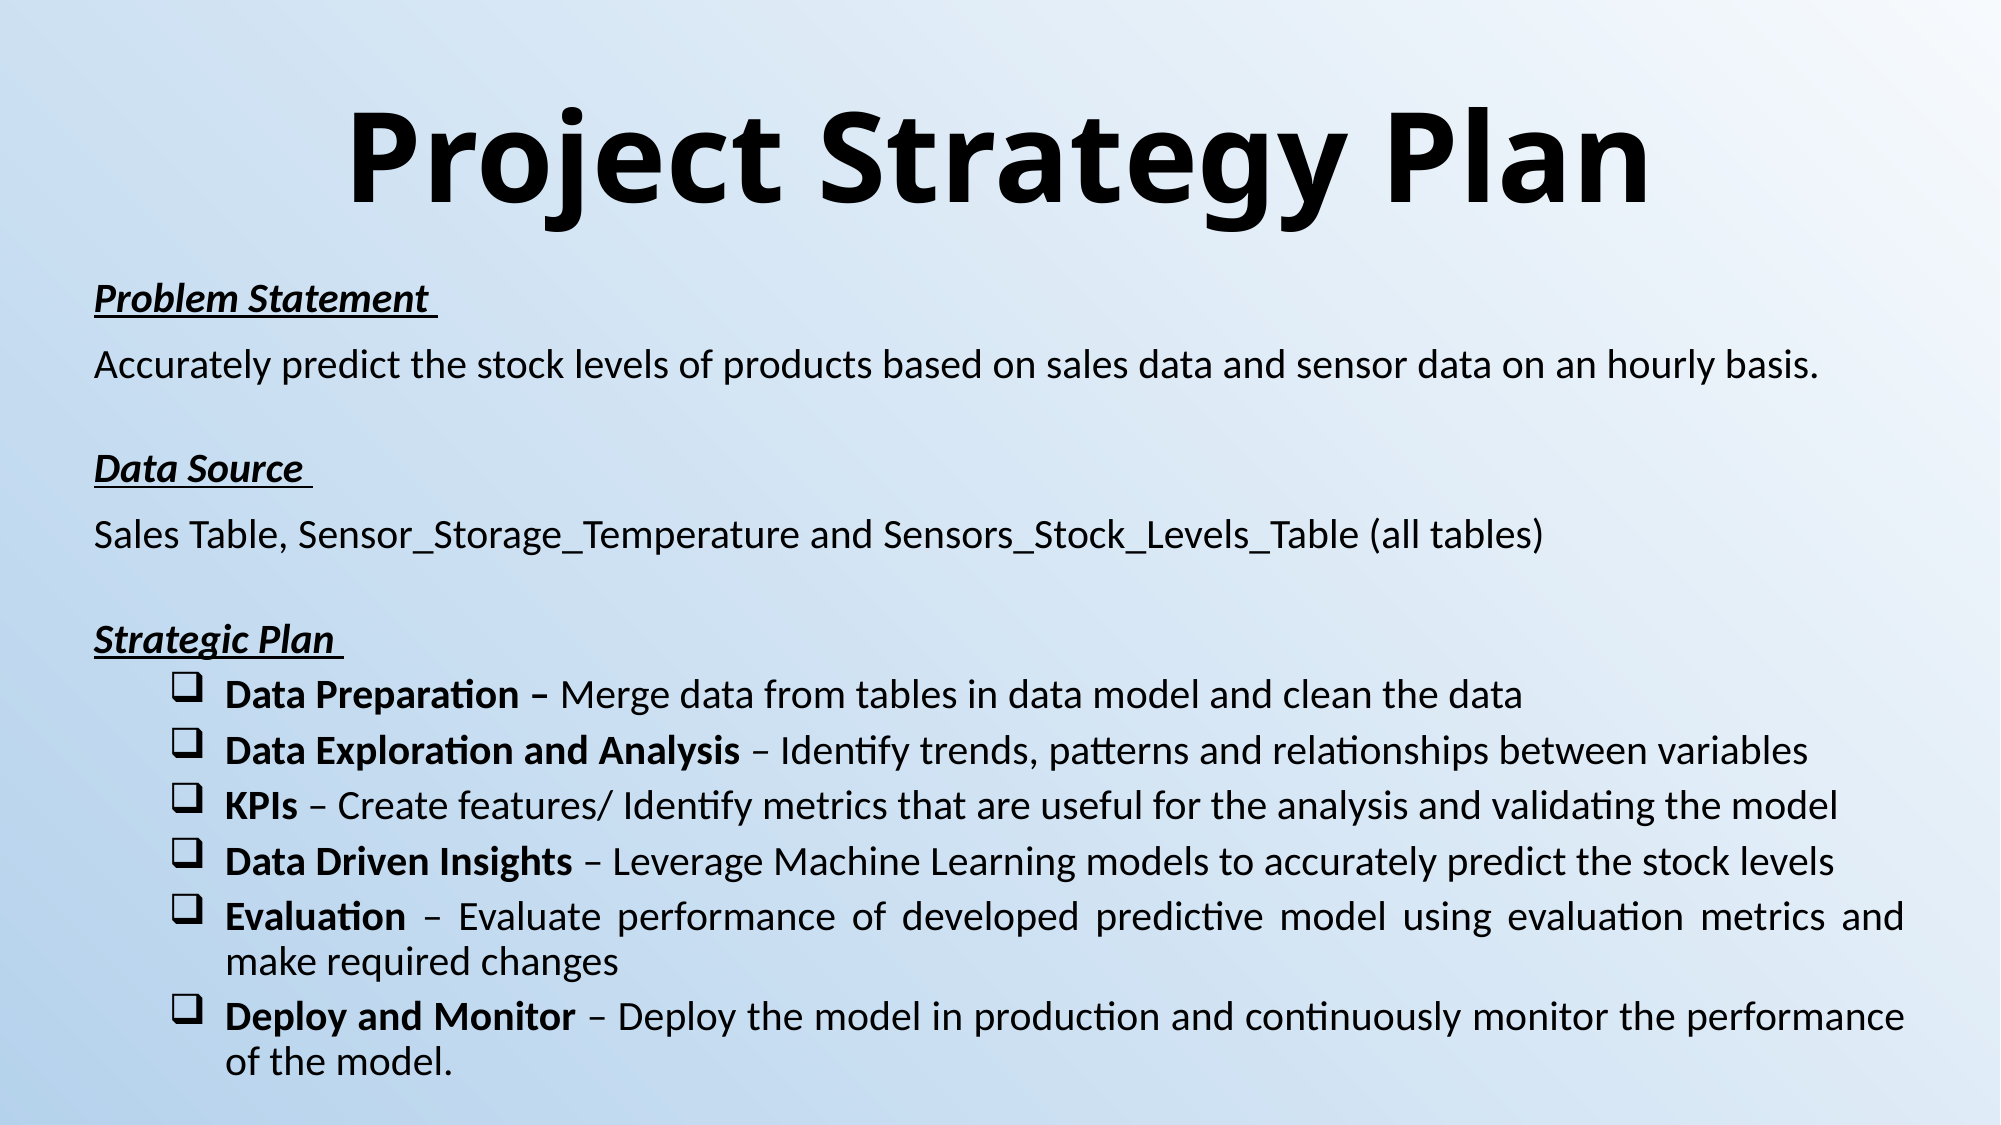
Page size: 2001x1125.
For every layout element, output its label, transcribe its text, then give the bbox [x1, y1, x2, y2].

title Project Strategy Plan [22, 45, 1978, 237]
subtitle Problem Statement Accurately predict the stock levels of products based on sales data and sensor data on an hourly basis. Data Source Sales Table, Sensor_Storage_Temperature and Sensors_Stock_Levels_Table (all tables) Strategic Plan Data Preparation – Merge data from tables in data model and clean the data Data Exploration and Analysis – Identify trends, patterns and relationships between variables KPIs – Create features/ Identify metrics that are useful for the analysis and validating the model Data Driven Insights – Leverage Machine Learning models to accurately predict the stock levels Evaluation – Evaluate performance of developed predictive model using evaluation metrics and make required changes Deploy and Monitor – Deploy the model in production and continuously monitor the performance of the model. [78, 268, 1922, 1099]
